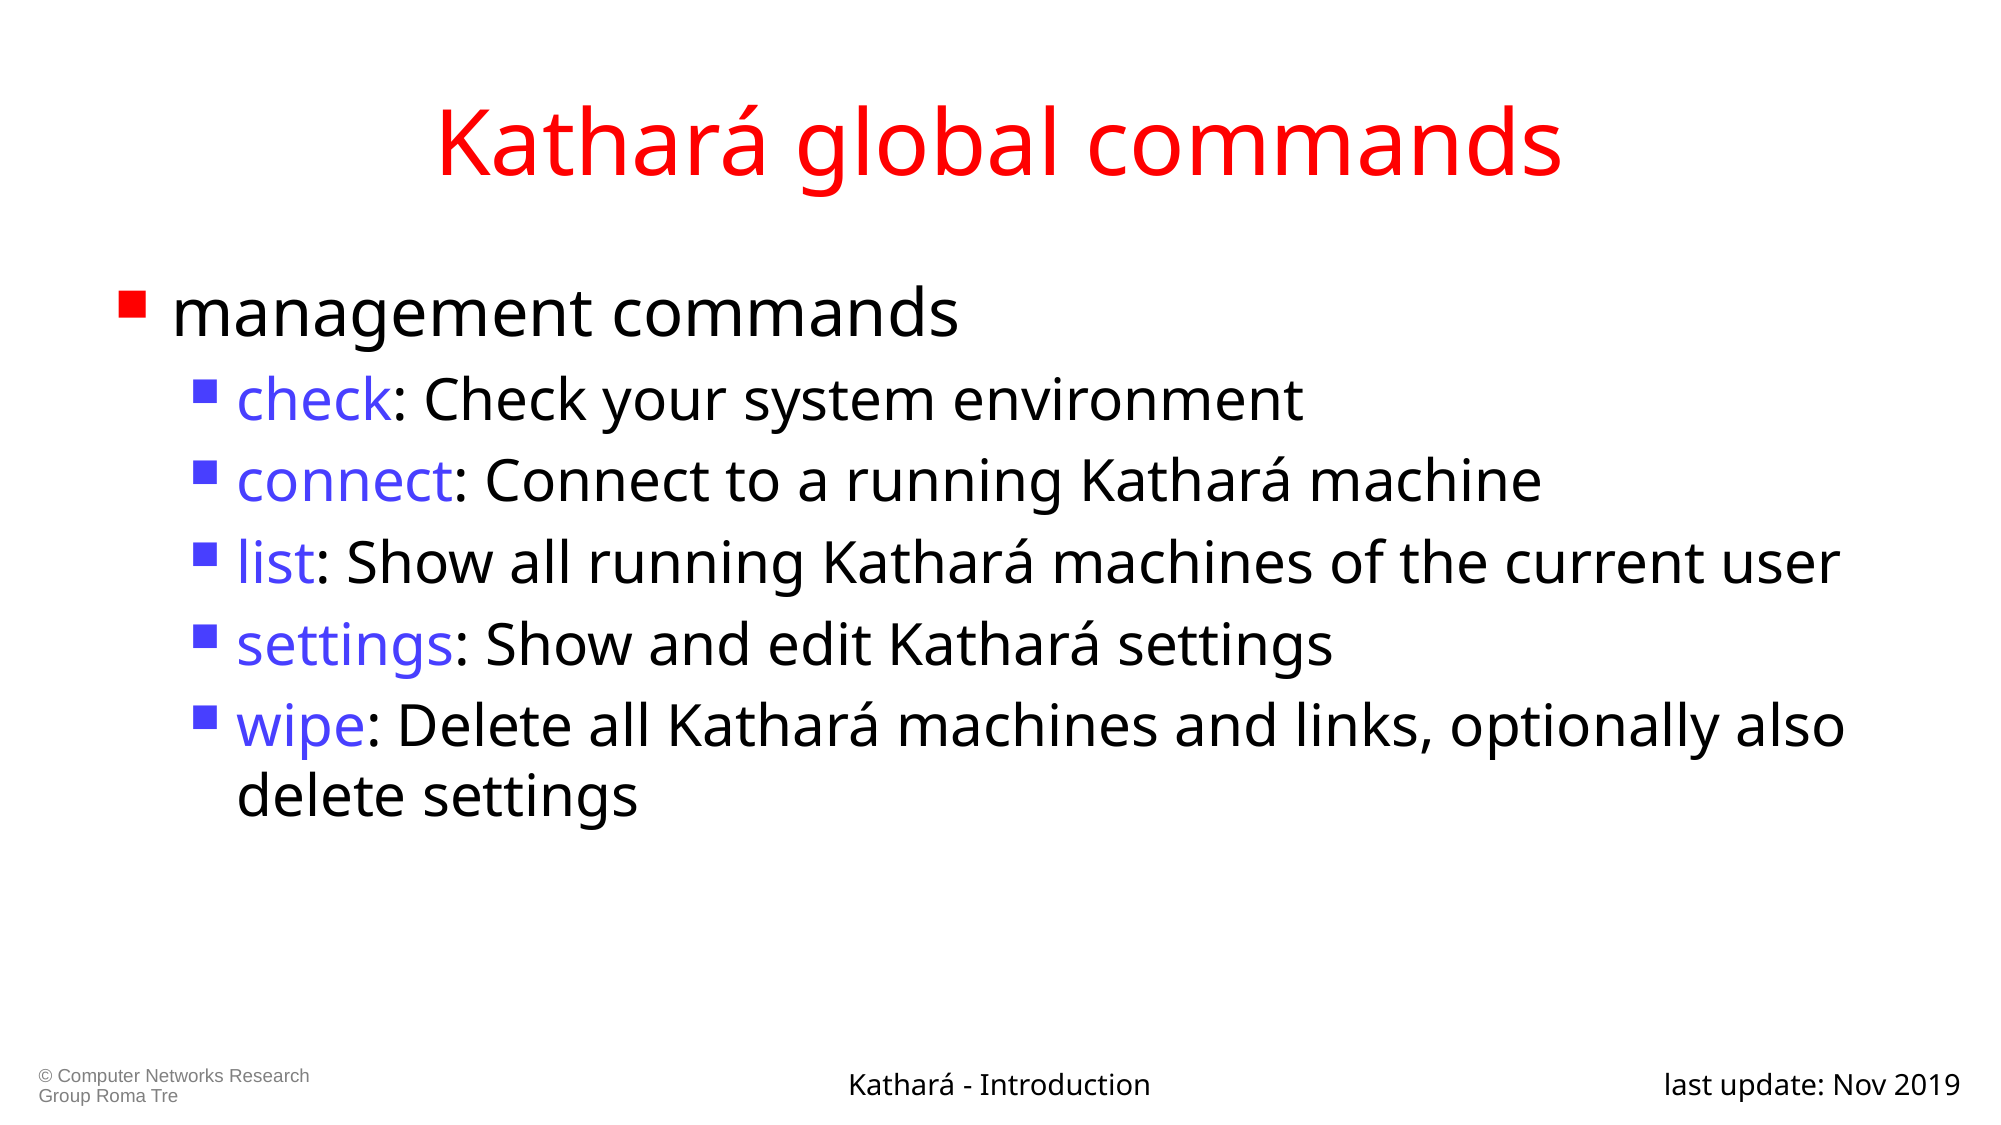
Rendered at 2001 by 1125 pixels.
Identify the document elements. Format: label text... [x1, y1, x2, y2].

footer Kathará - Introduction [511, 1058, 1489, 1114]
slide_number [1519, 1058, 1977, 1114]
title Kathará global commands [99, 45, 1900, 233]
list management commands check: Check your system environment connect: Connect to a running Kathará machine list: Show all running Kathará machines of the current user settings: Show and edit Kathará settings wipe: Delete all Kathará machines and links, optionally also delete settings [99, 262, 1900, 1005]
